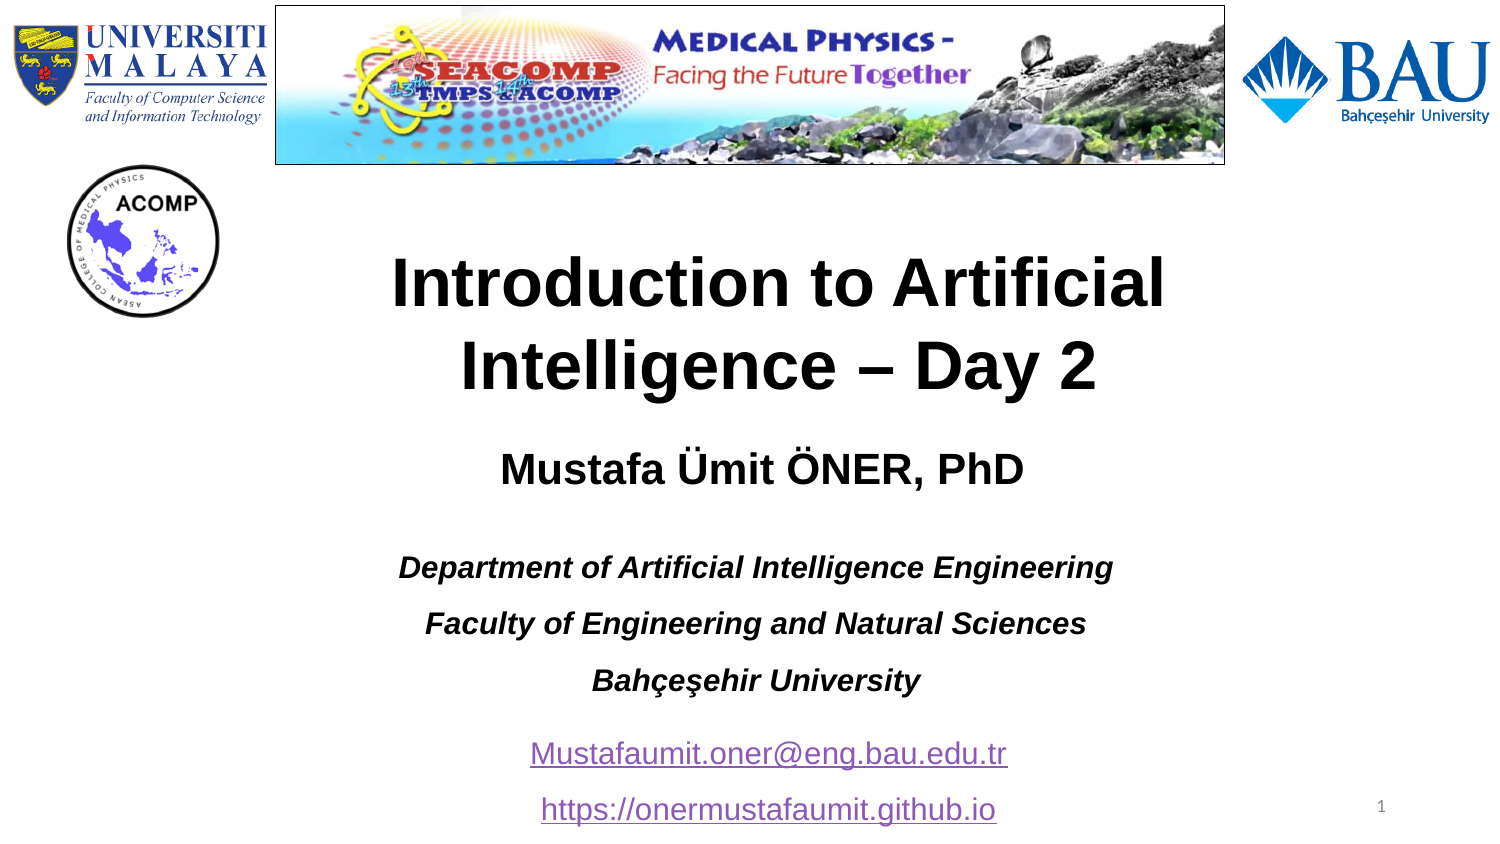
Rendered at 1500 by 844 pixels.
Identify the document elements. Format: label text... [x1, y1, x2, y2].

picture [0, 0, 1225, 165]
subtitle Mustafa Ümit ÖNER, PhD [273, 441, 1252, 517]
text_box Mustafaumit.oner@eng.bau.edu.tr https://onermustafaumit.github.io [225, 707, 1312, 835]
picture [1239, 34, 1491, 124]
picture [66, 164, 220, 322]
slide_number 1 [1312, 782, 1397, 827]
text_box Department of Artificial Intelligence Engineering Faculty of Engineering and Natural Sciences Bahçeşehir University [213, 521, 1300, 705]
text_box Introduction to Artificial Intelligence – Day 2 [236, 230, 1323, 411]
